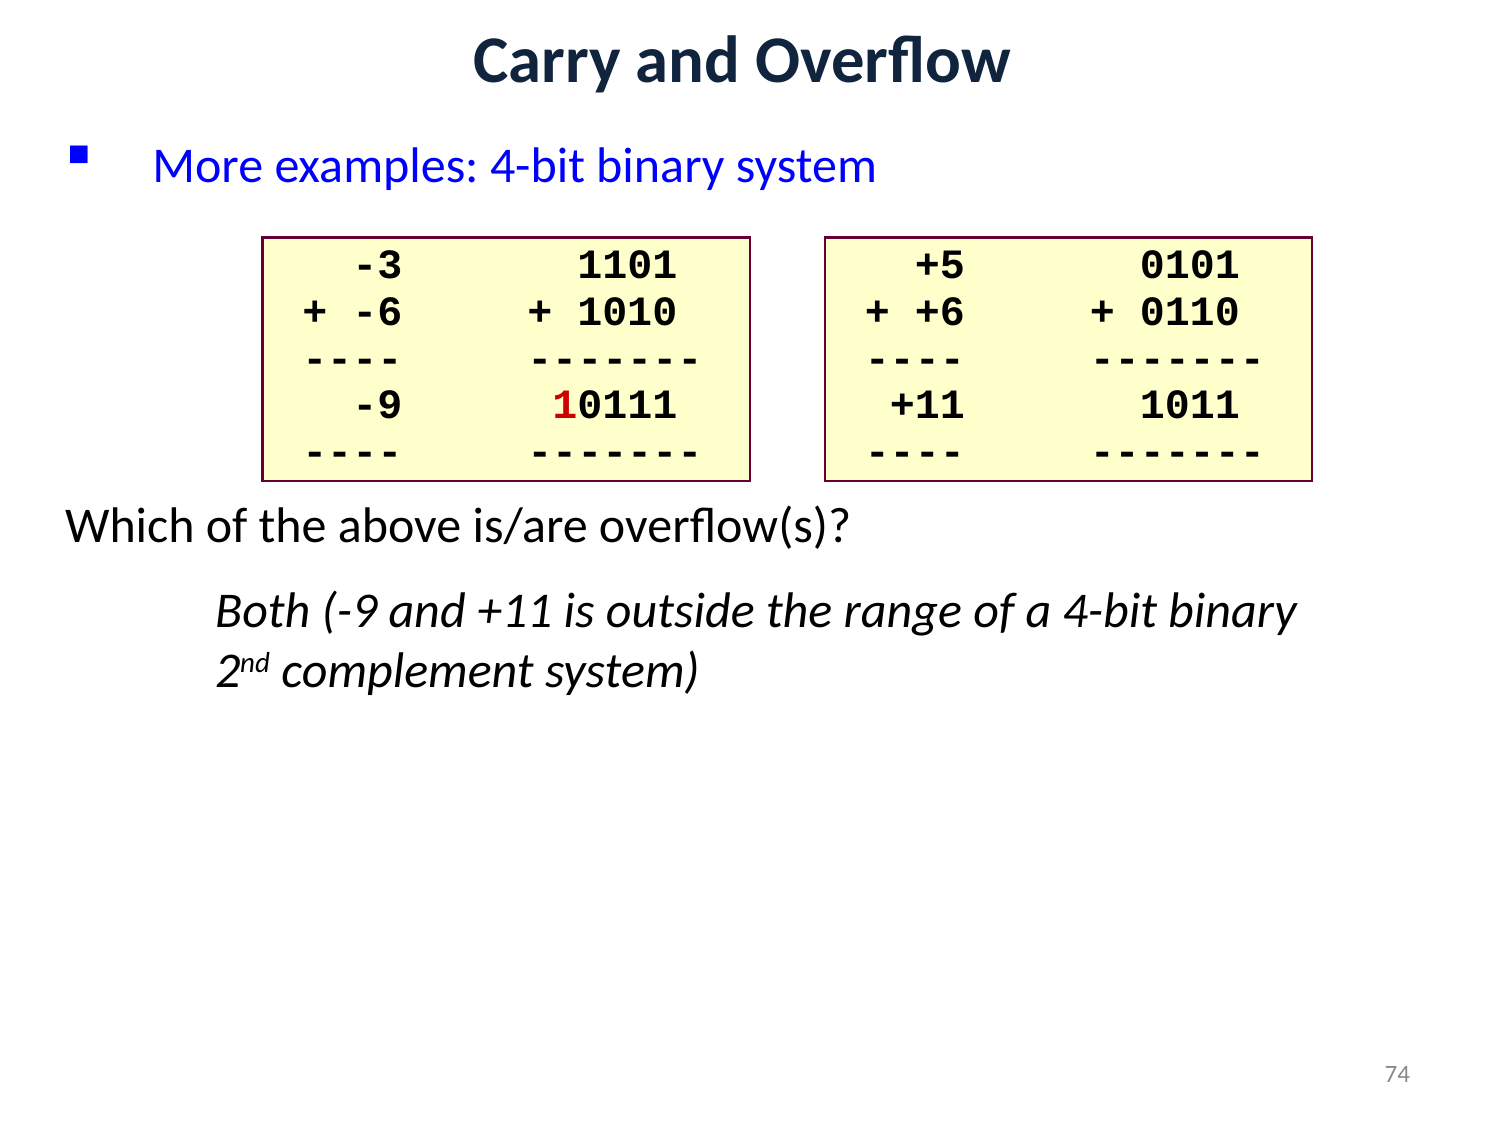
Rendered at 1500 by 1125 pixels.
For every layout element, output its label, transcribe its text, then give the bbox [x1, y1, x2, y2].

text_box +5 0101 + +6 + 0110 ---- ------- +11 1011 ---- ------- [825, 237, 1313, 482]
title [0, 0, 1500, 113]
list More examples: 4-bit binary system Which of the above is/are overflow(s)? Both (-9 and +11 is outside the range of a 4-bit binary 2nd complement system) [50, 125, 1368, 675]
text_box -3 1101 + -6 + 1010 ---- ------- -9 10111 ---- ------- [262, 237, 750, 482]
slide_number 74 [1074, 1042, 1425, 1103]
